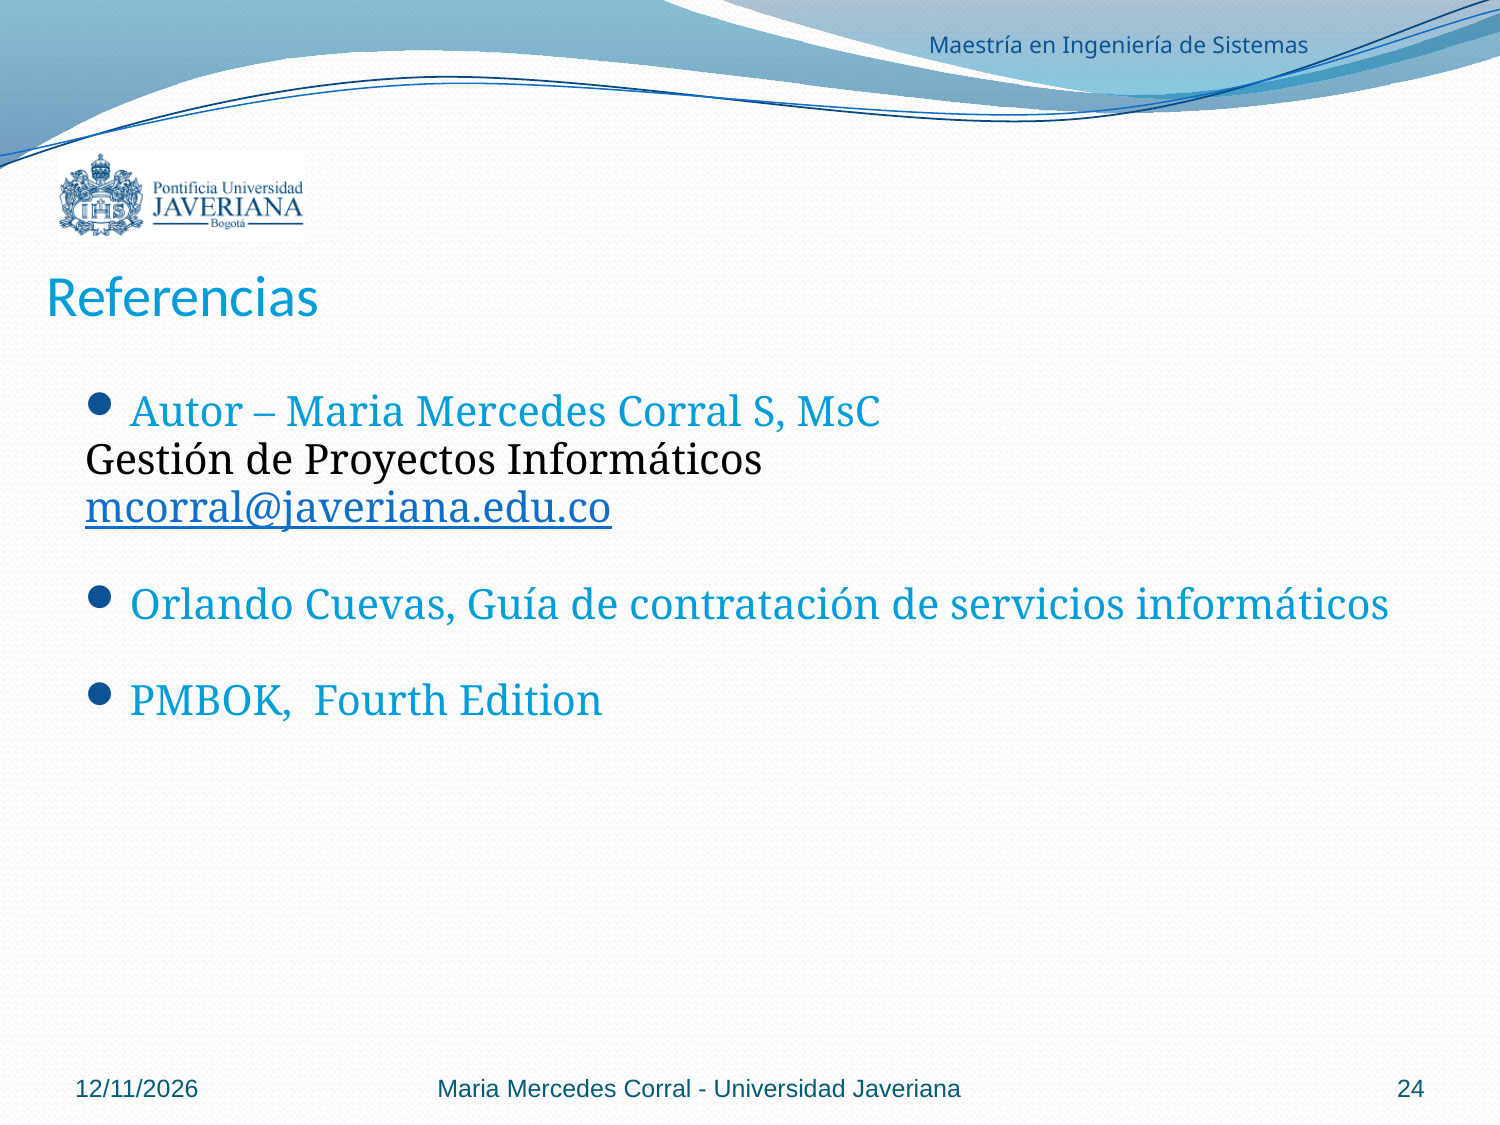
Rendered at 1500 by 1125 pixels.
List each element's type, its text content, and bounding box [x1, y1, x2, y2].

slide_number 24 [1299, 1042, 1425, 1103]
picture [58, 152, 305, 243]
footer Maria Mercedes Corral - Universidad Javeriana [437, 1042, 988, 1103]
text_box Maestría en Ingeniería de Sistemas [913, 23, 1336, 66]
list Autor – Maria Mercedes Corral S, MsC Gestión de Proyectos Informáticos mcorral@javeriana.edu.co Orlando Cuevas, Guía de contratación de servicios informáticos PMBOK, Fourth Edition [70, 386, 1417, 1001]
title Referencias [46, 140, 1397, 329]
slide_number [75, 1042, 425, 1103]
